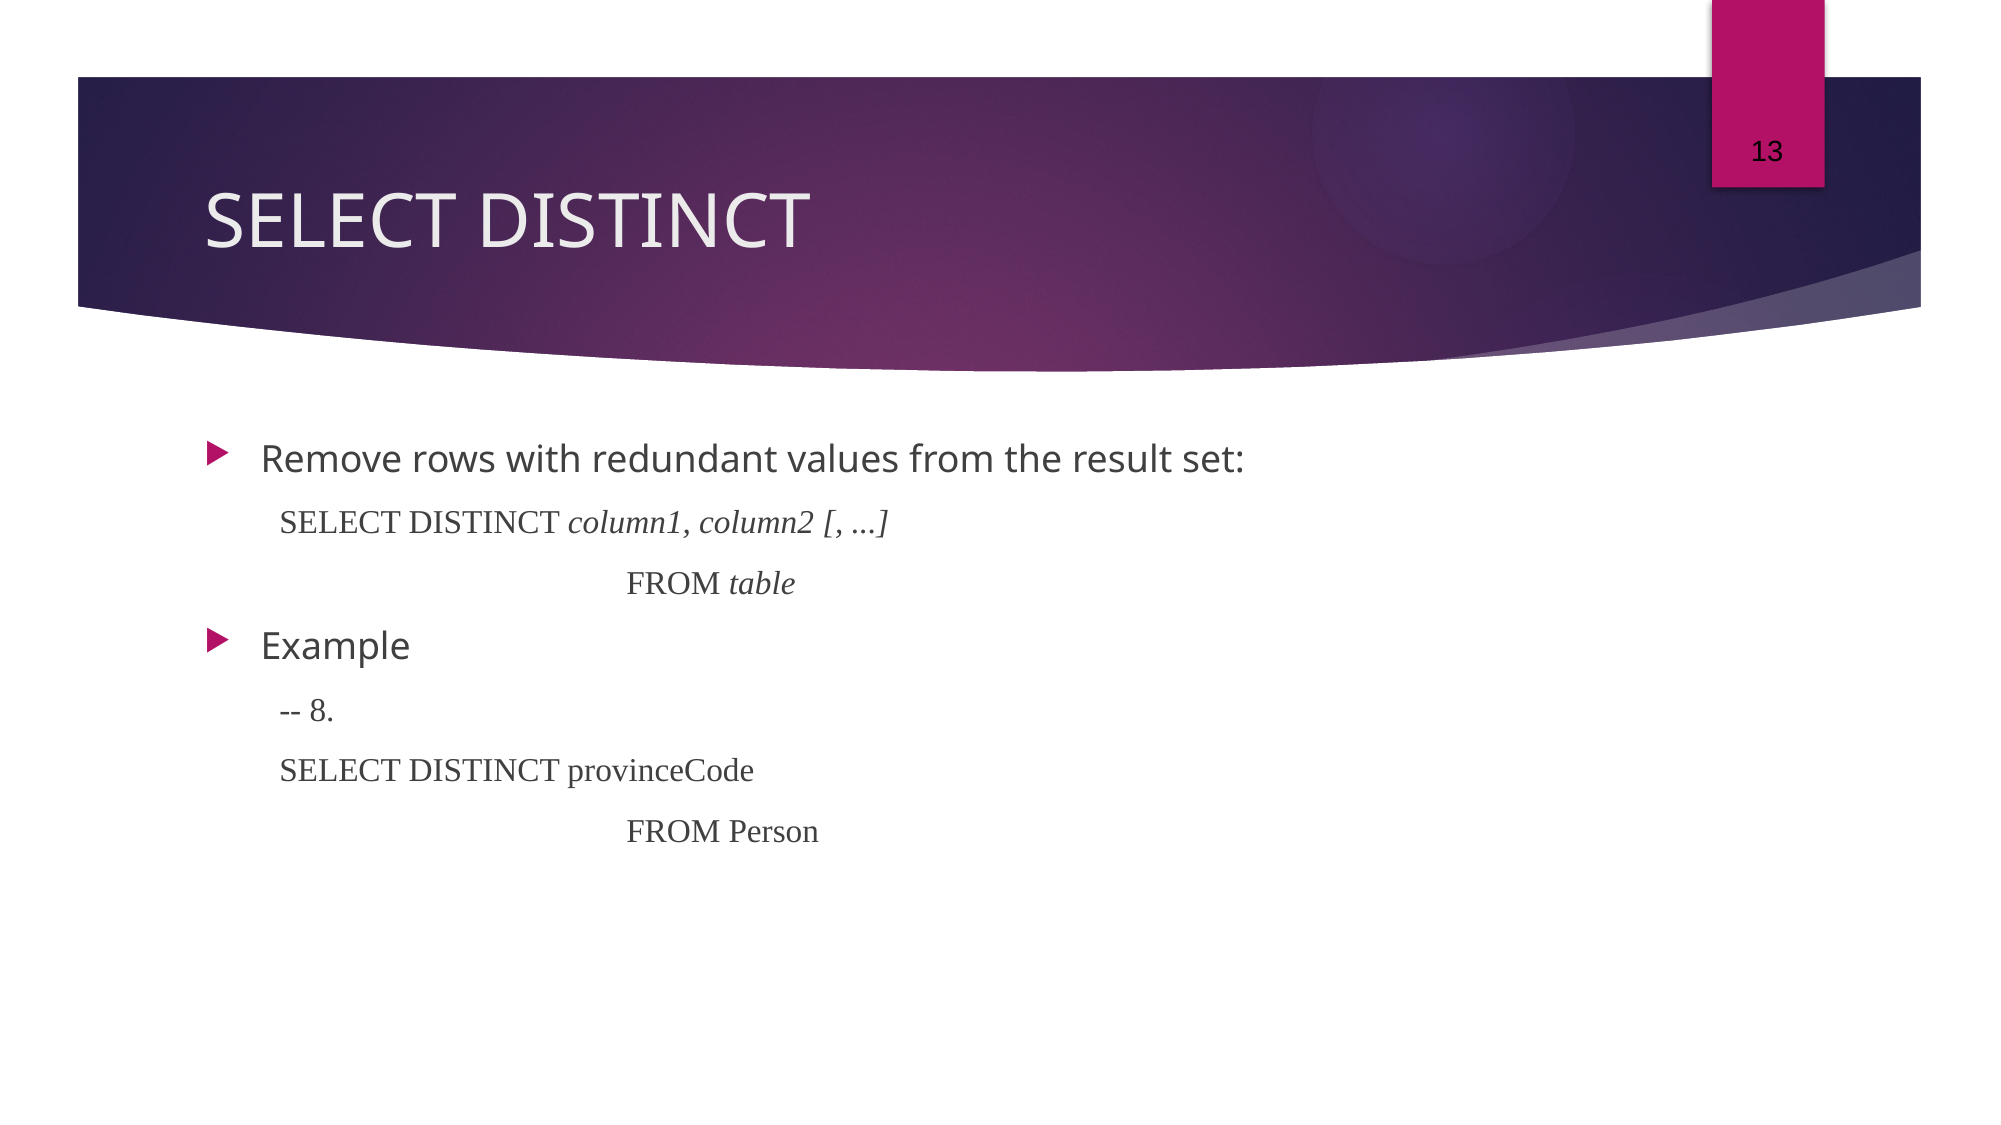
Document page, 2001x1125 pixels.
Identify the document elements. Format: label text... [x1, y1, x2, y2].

list Remove rows with redundant values from the result set: SELECT DISTINCT column1, column2 [, ...] FROM table Example -- 8. SELECT DISTINCT provinceCode FROM Person [189, 427, 1627, 988]
title SELECT DISTINCT [189, 159, 1627, 276]
slide_number 13 [1698, 48, 1836, 175]
